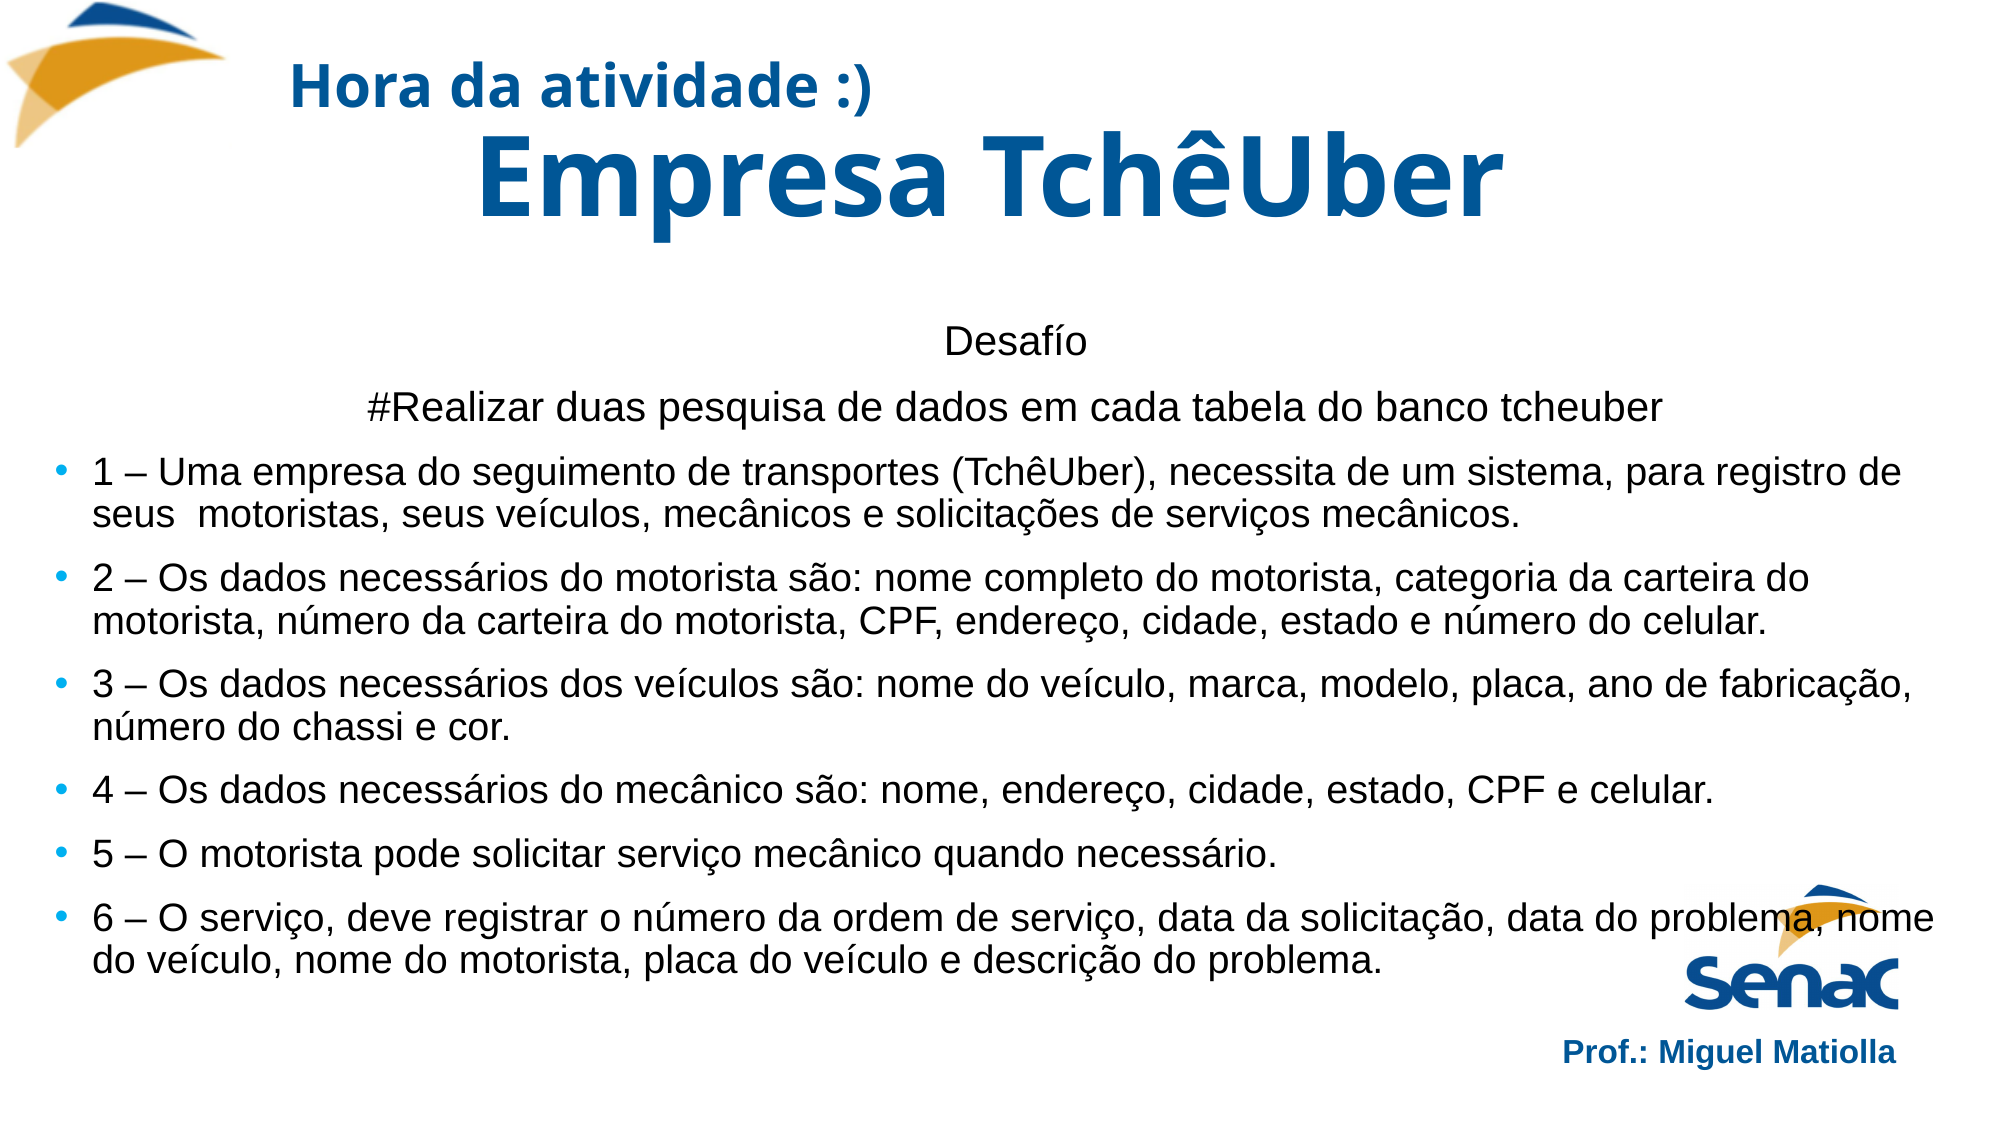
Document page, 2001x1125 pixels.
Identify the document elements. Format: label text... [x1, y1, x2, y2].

title Hora da atividade :) Empresa TchêUber [288, 53, 1669, 242]
picture [0, 0, 232, 150]
list Desafío #Realizar duas pesquisa de dados em cada tabela do banco tcheuber 1 – Uma empresa do seguimento de transportes (TchêUber), necessita de um sistema, para registro de seus motoristas, seus veículos, mecânicos e solicitações de serviços mecânicos. 2 – Os dados necessários do motorista são: nome completo do motorista, categoria da carteira do motorista, número da carteira do motorista, CPF, endereço, cidade, estado e número do celular. 3 – Os dados necessários dos veículos são: nome do veículo, marca, modelo, placa, ano de fabricação, número do chassi e cor. 4 – Os dados necessários do mecânico são: nome, endereço, cidade, estado, CPF e celular. 5 – O motorista pode solicitar serviço mecânico quando necessário. 6 – O serviço, deve registrar o número da ordem de serviço, data da solicitação, data do problema, nome do veículo, nome do motorista, placa do veículo e descrição do problema. [54, 319, 1978, 946]
